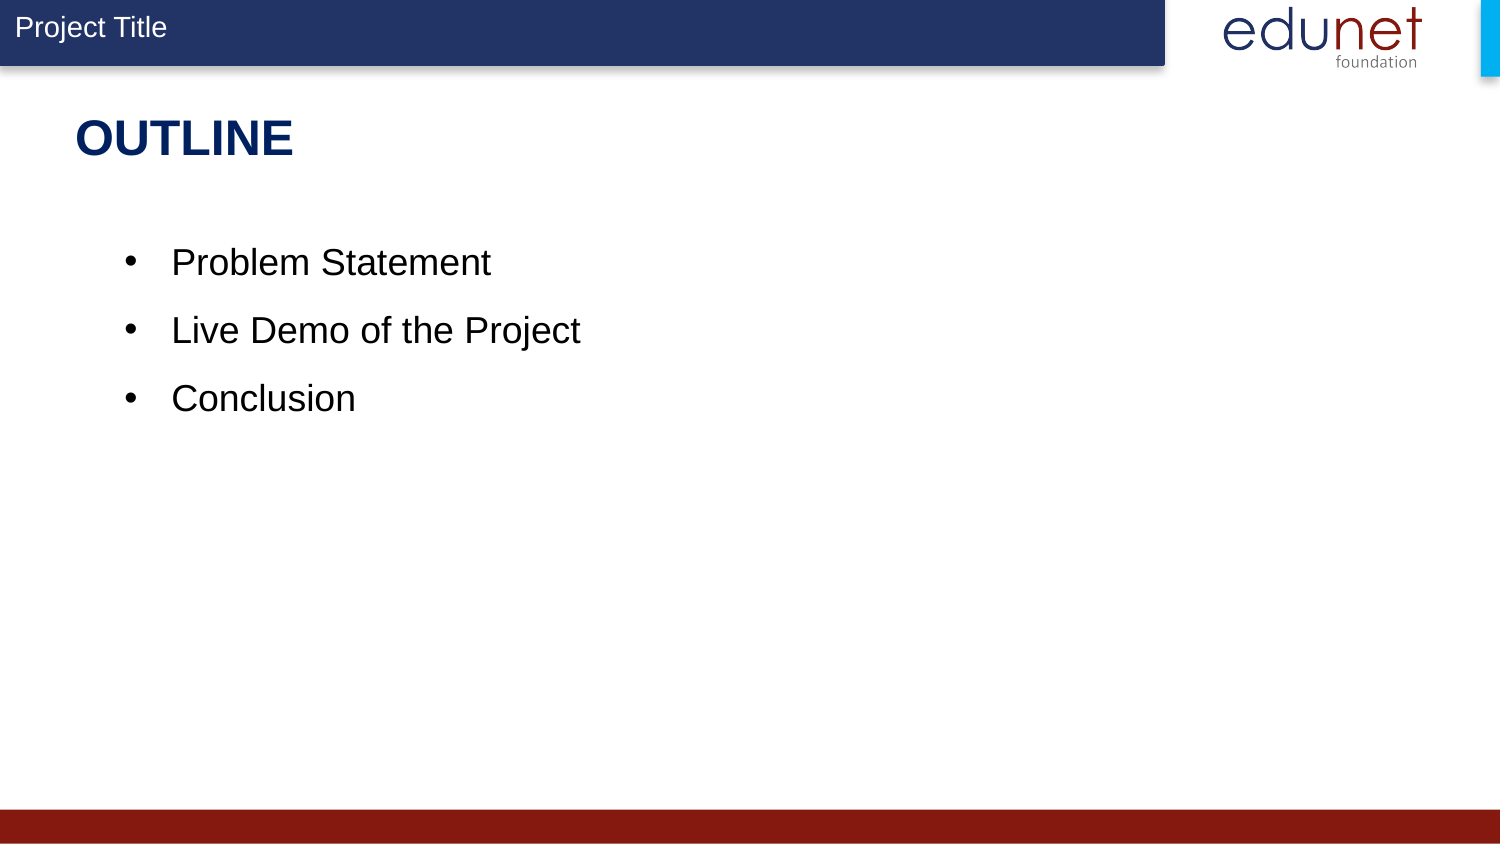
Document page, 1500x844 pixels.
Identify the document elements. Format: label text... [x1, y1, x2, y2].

text_box Problem Statement Live Demo of the Project Conclusion [109, 223, 1248, 427]
picture [1219, 4, 1424, 72]
text_box OUTLINE [60, 98, 819, 174]
